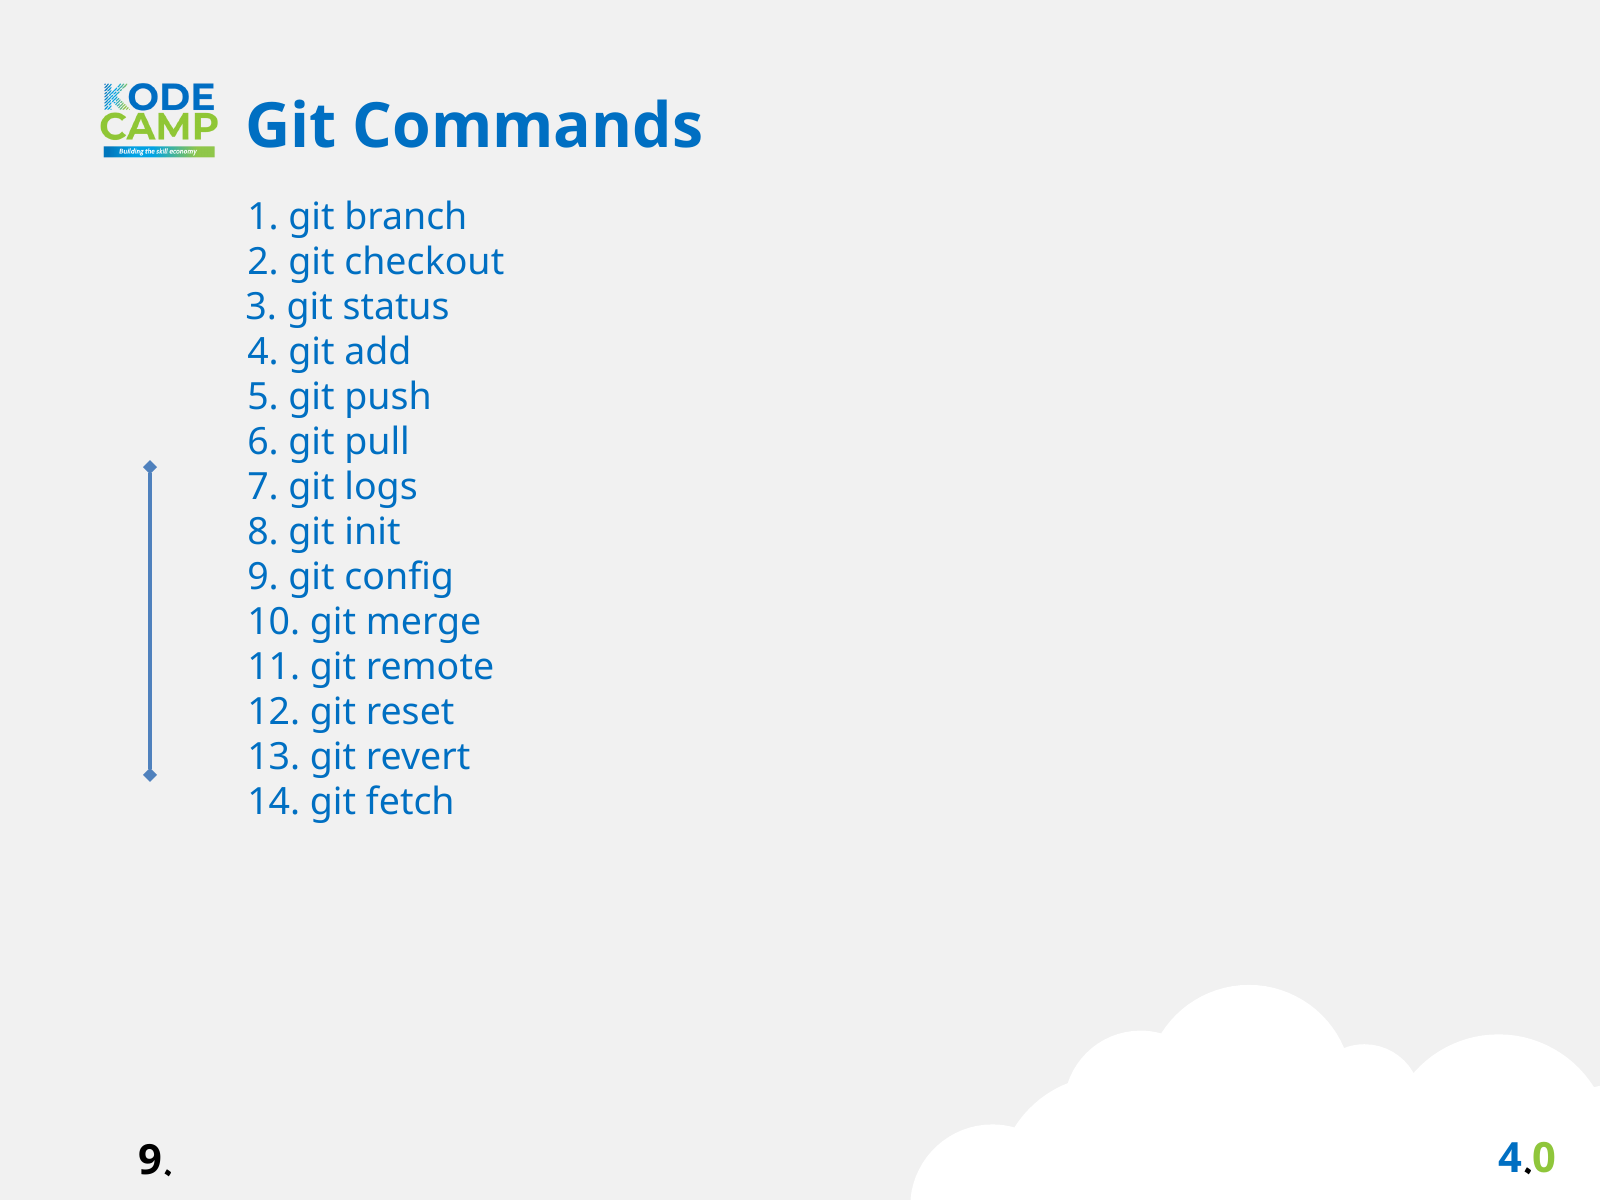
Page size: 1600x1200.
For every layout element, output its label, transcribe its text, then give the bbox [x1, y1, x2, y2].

text_box 9. [136, 1130, 175, 1183]
text_box 4.0 [1496, 1129, 1568, 1182]
picture [57, 18, 261, 222]
text_box 1. git branch 2. git checkout 3. git status 4. git add 5. git push 6. git pull 7. git logs 8. git init 9. git config 10. git merge 11. git remote 12. git reset 13. git revert 14. git fetch [230, 177, 1441, 838]
text_box Git Commands [243, 83, 1512, 160]
